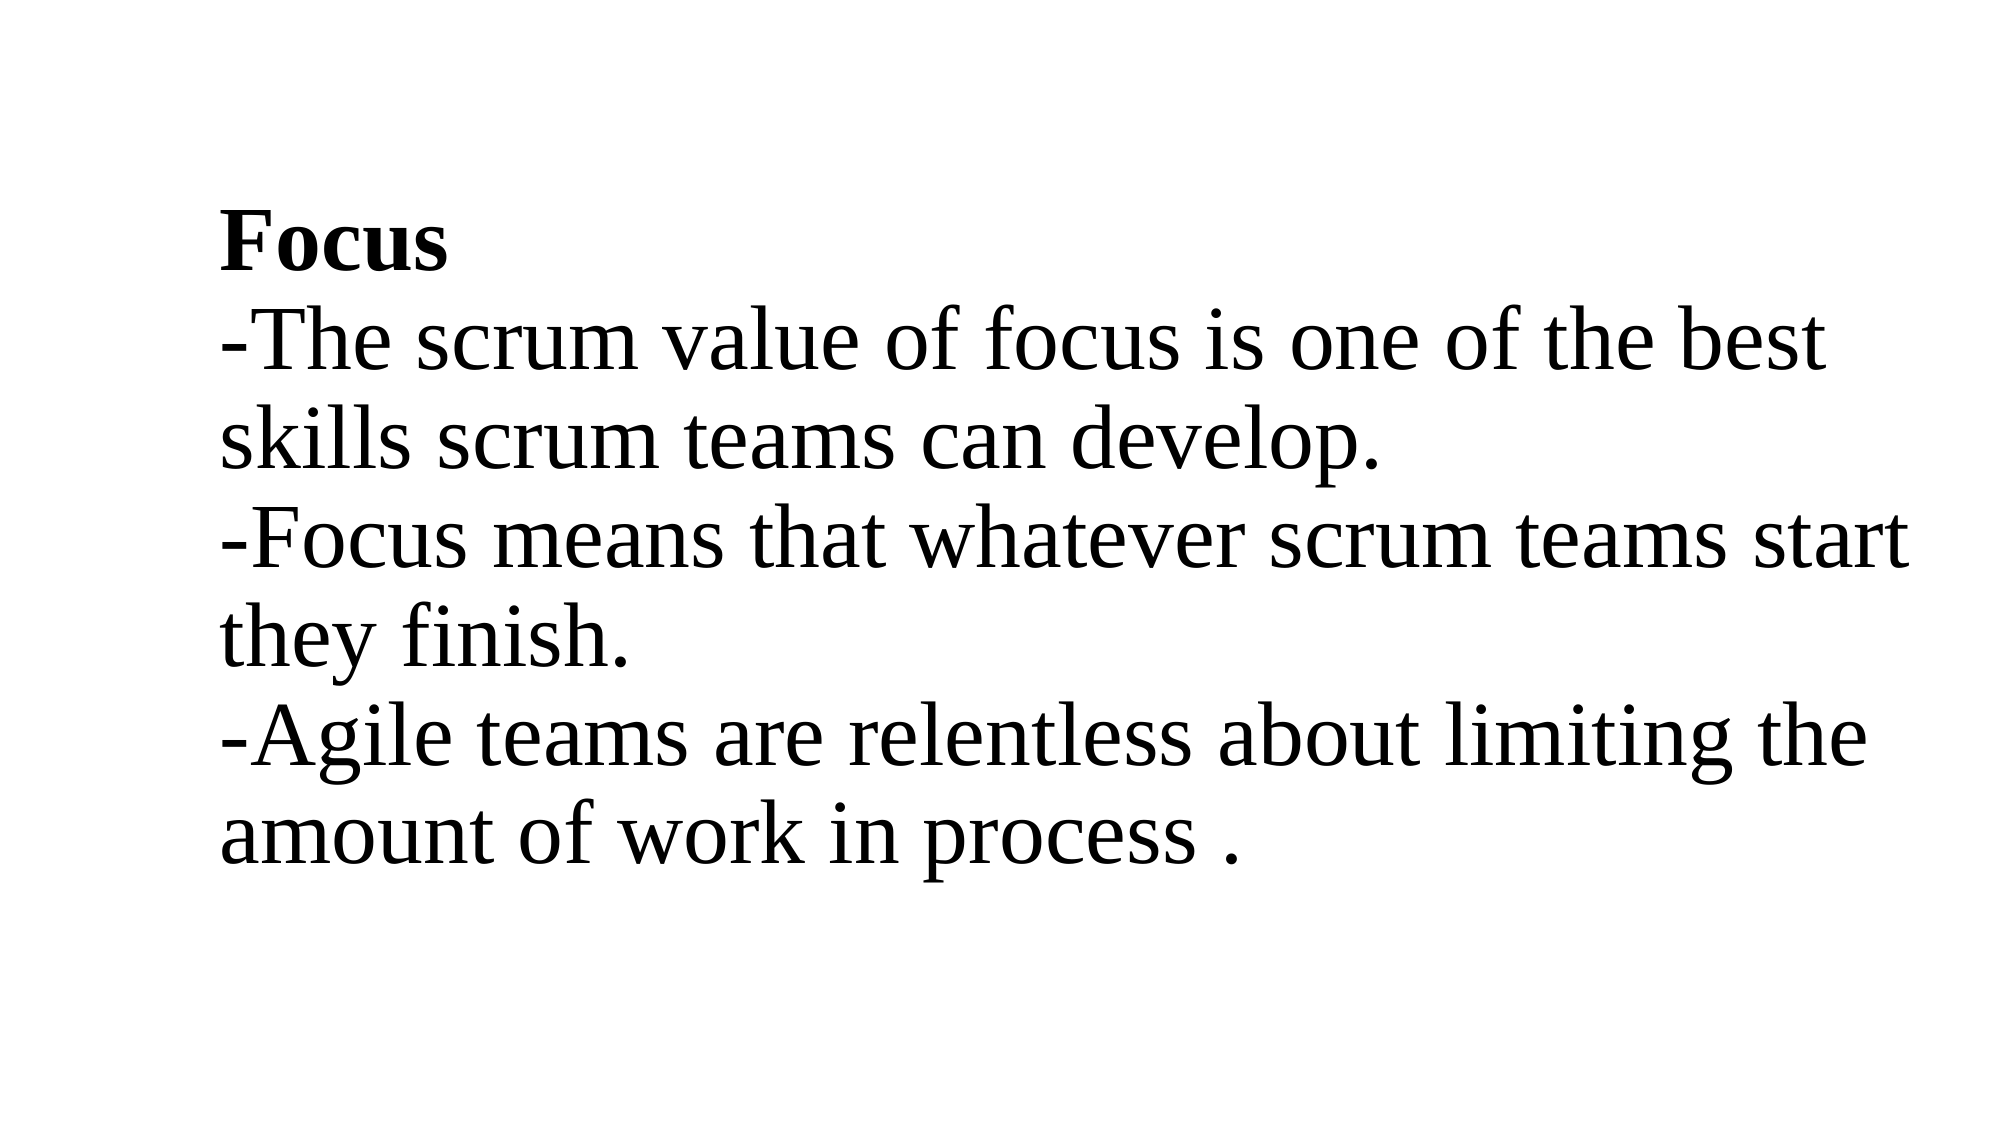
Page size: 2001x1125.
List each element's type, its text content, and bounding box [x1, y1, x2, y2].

title Focus -The scrum value of focus is one of the best skills scrum teams can develop. -Focus means that whatever scrum teams start they finish. -Agile teams are relentless about limiting the amount of work in process . [204, 59, 1930, 1125]
